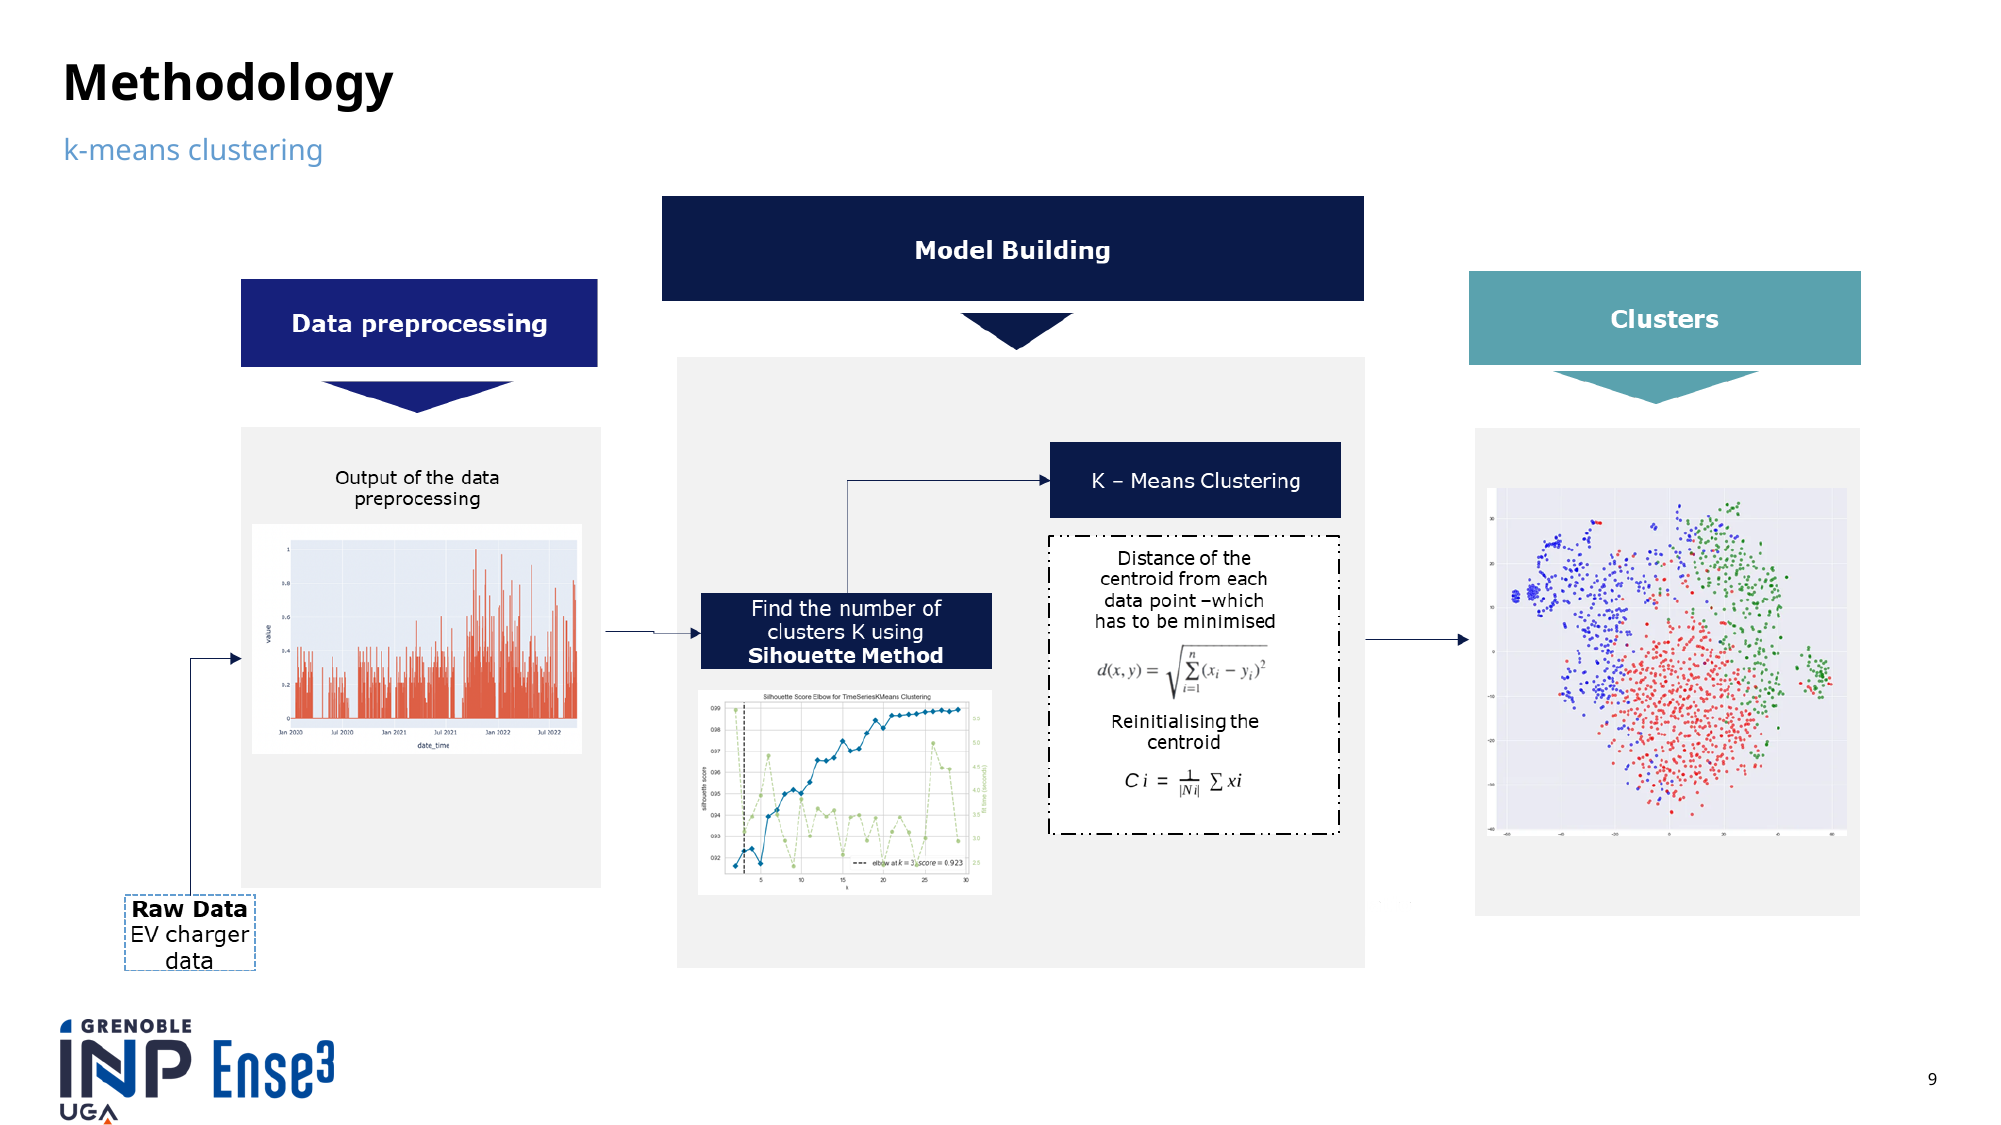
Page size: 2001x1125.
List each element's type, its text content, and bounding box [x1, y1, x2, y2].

picture [115, 196, 1861, 987]
picture [60, 1018, 334, 1125]
list k-means clustering [63, 143, 354, 179]
title Methodology [63, 62, 1937, 143]
